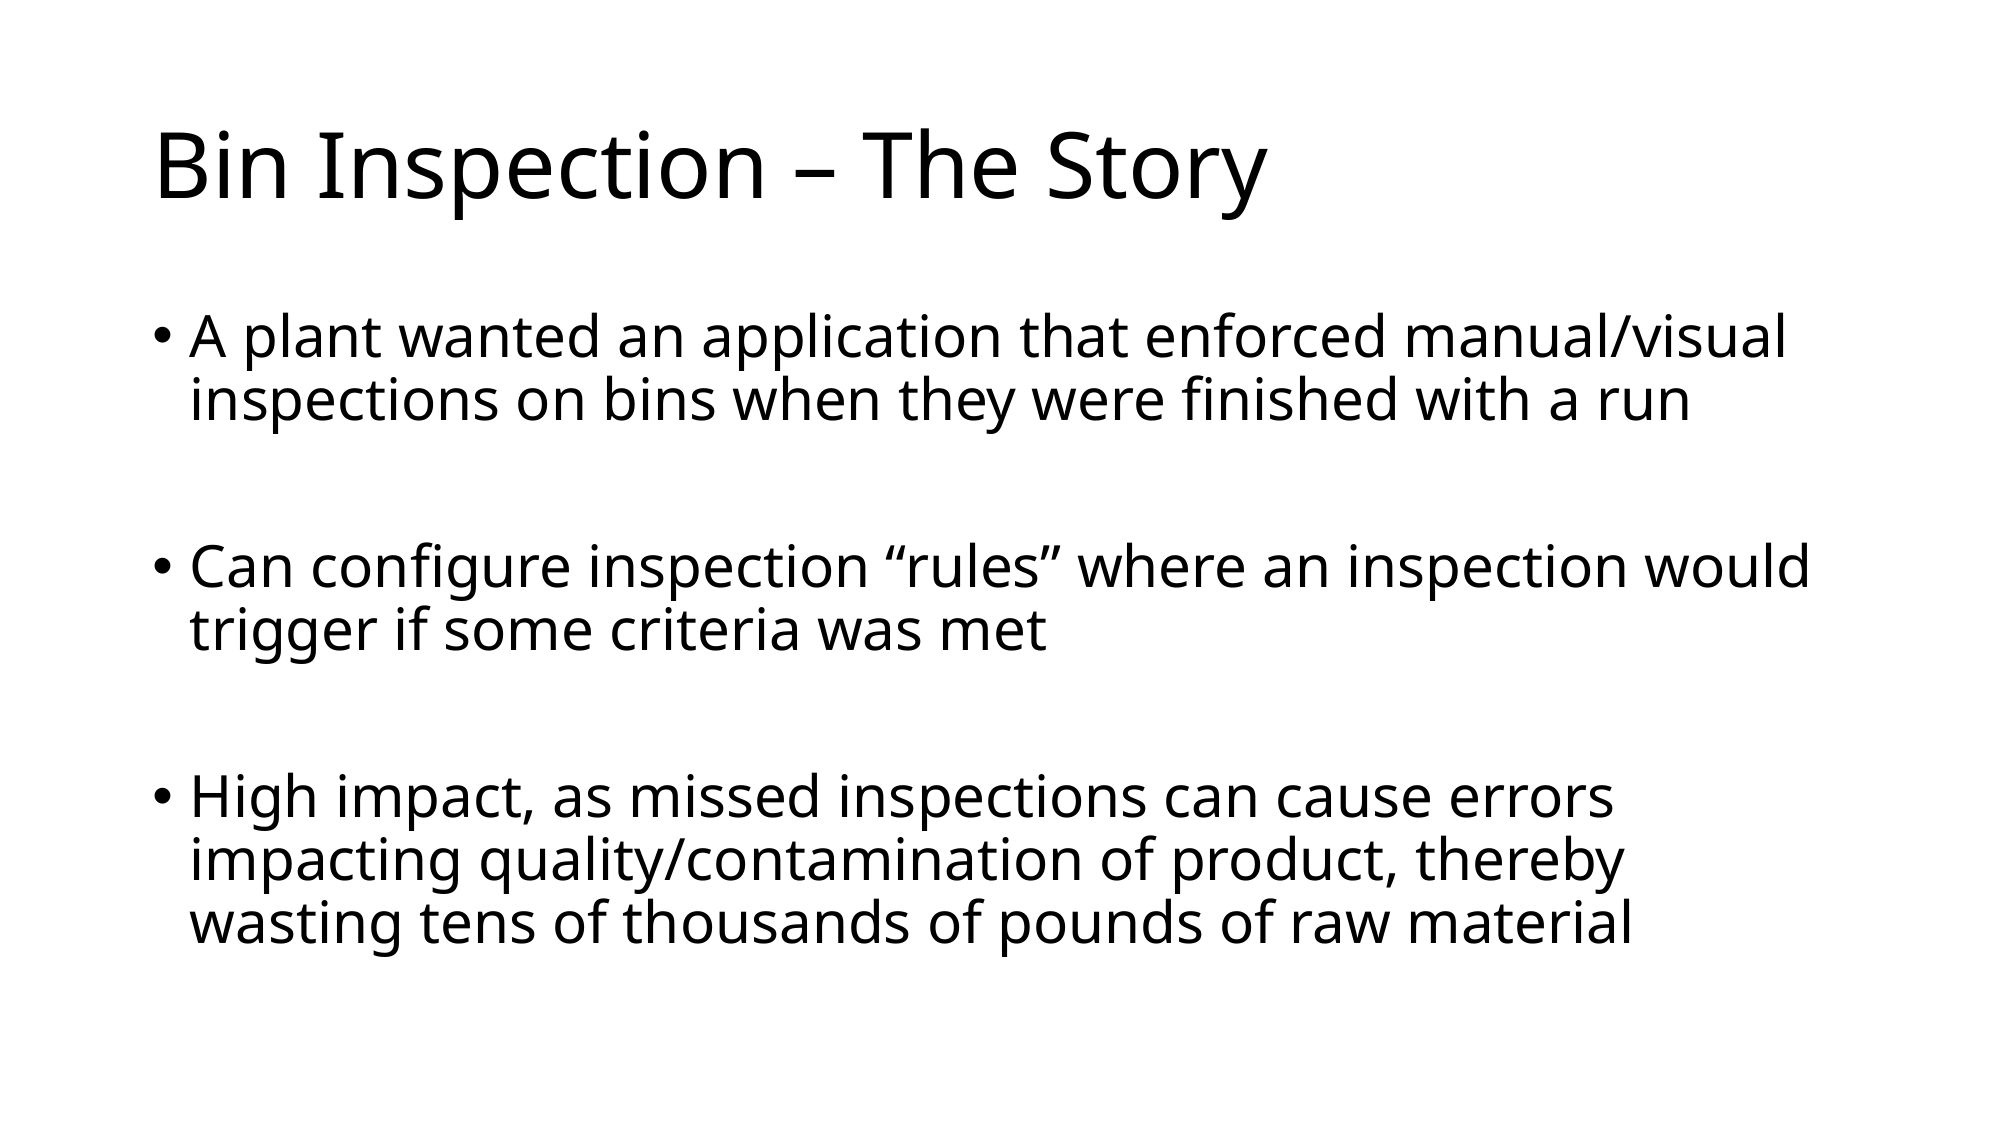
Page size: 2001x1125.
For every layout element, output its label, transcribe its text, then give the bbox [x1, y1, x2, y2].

list A plant wanted an application that enforced manual/visual inspections on bins when they were finished with a run Can configure inspection “rules” where an inspection would trigger if some criteria was met High impact, as missed inspections can cause errors impacting quality/contamination of product, thereby wasting tens of thousands of pounds of raw material [137, 299, 1863, 1014]
title Bin Inspection – The Story [137, 59, 1863, 278]
